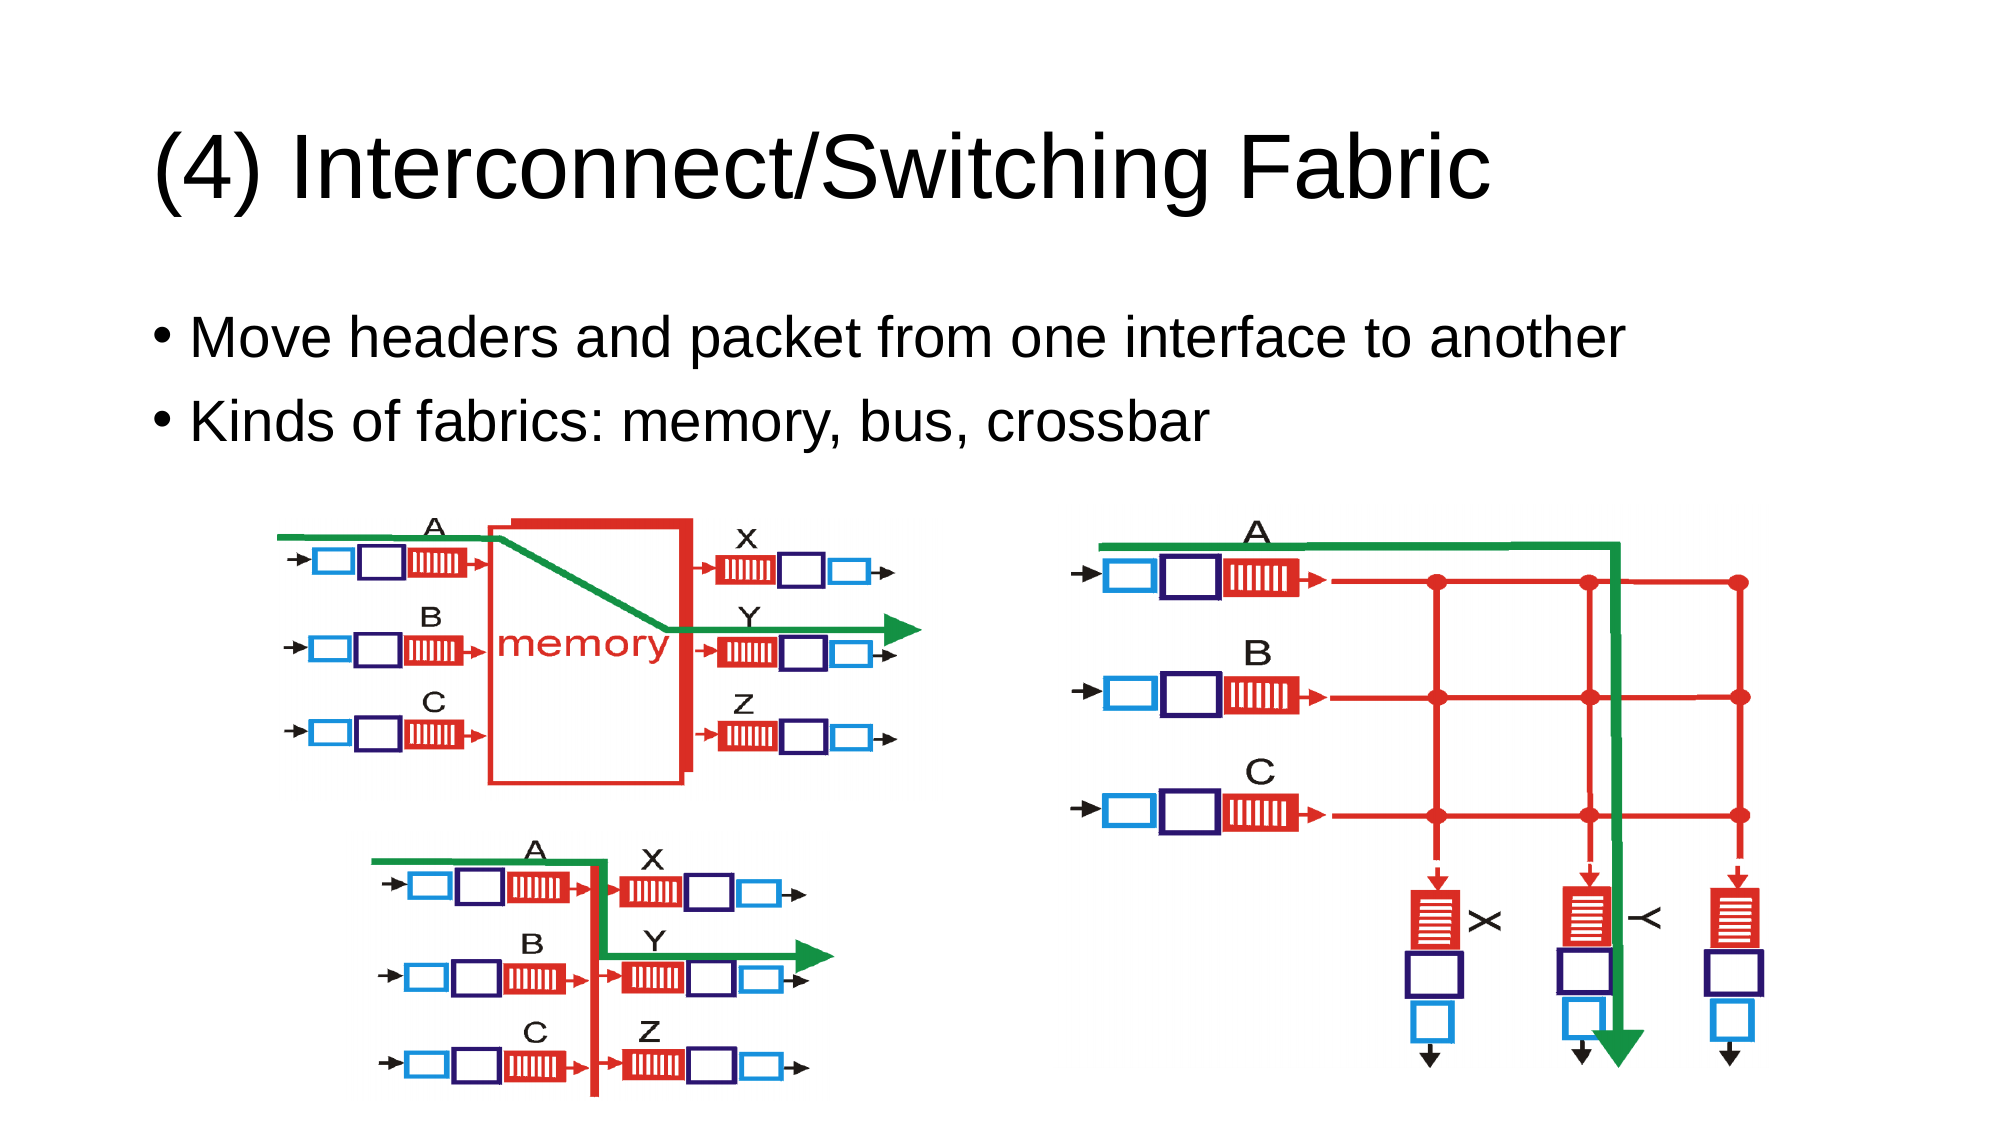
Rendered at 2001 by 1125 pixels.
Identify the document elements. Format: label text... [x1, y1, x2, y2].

picture [247, 504, 943, 801]
list Move headers and packet from one interface to another Kinds of fabrics: memory, bus, crossbar [137, 299, 1863, 1014]
picture [1053, 504, 1770, 1075]
title (4) Interconnect/Switching Fabric [137, 59, 1863, 278]
picture [346, 818, 845, 1101]
